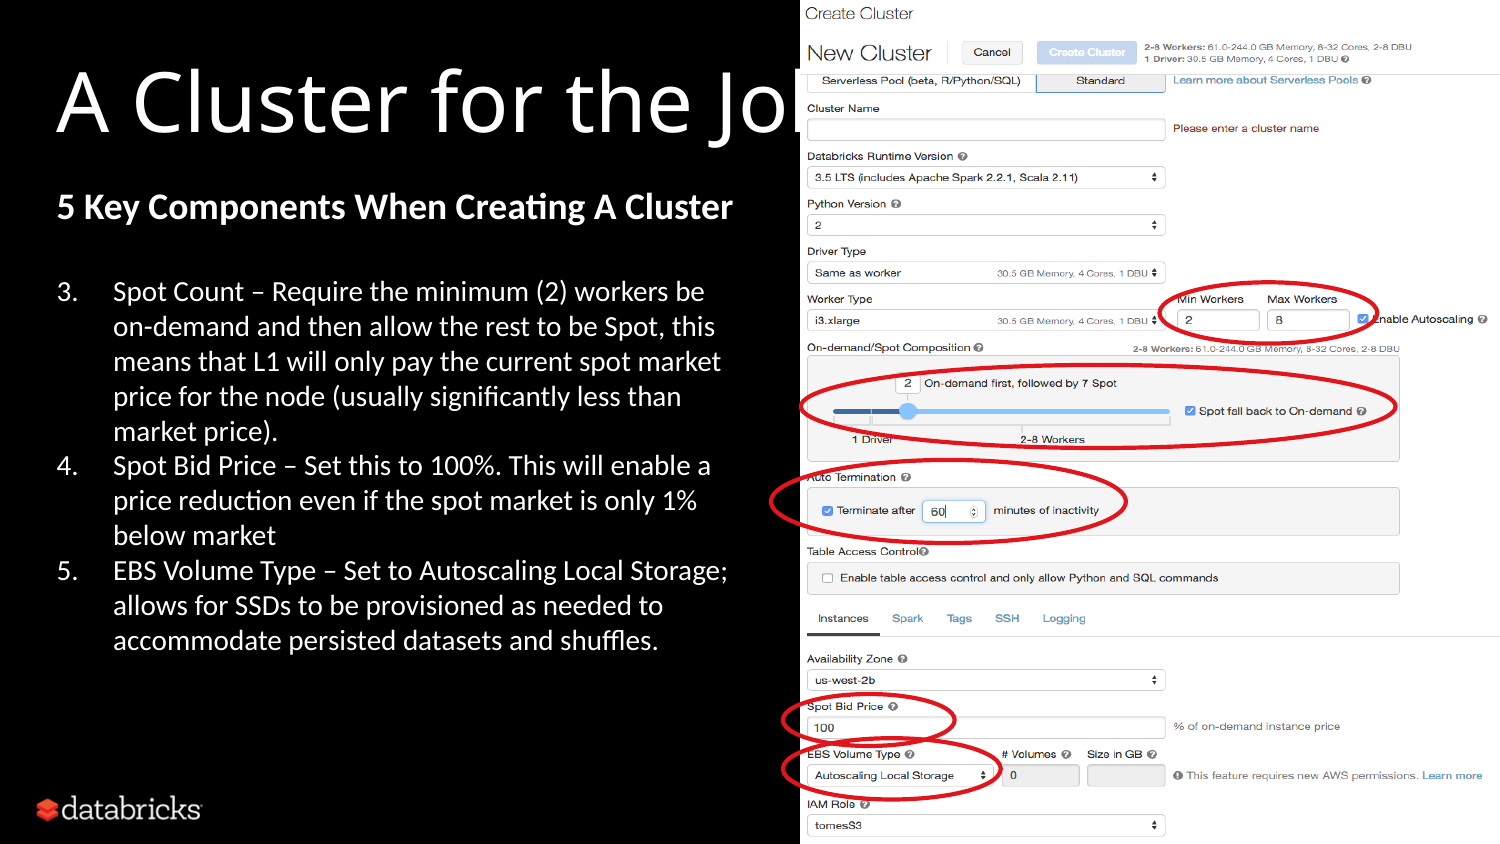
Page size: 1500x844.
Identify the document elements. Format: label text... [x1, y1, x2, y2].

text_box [770, 0, 1500, 844]
picture [33, 793, 206, 824]
title A Cluster for the Job [41, 33, 765, 175]
text_box 5 Key Components When Creating A Cluster Spot Count – Require the minimum (2) workers be on-demand and then allow the rest to be Spot, this means that L1 will only pay the current spot market price for the node (usually significantly less than market price). Spot Bid Price – Set this to 100%. This will enable a price reduction even if the spot market is only 1% below market EBS Volume Type – Set to Autoscaling Local Storage; allows for SSDs to be provisioned as needed to accommodate persisted datasets and shuffles. [41, 174, 764, 670]
